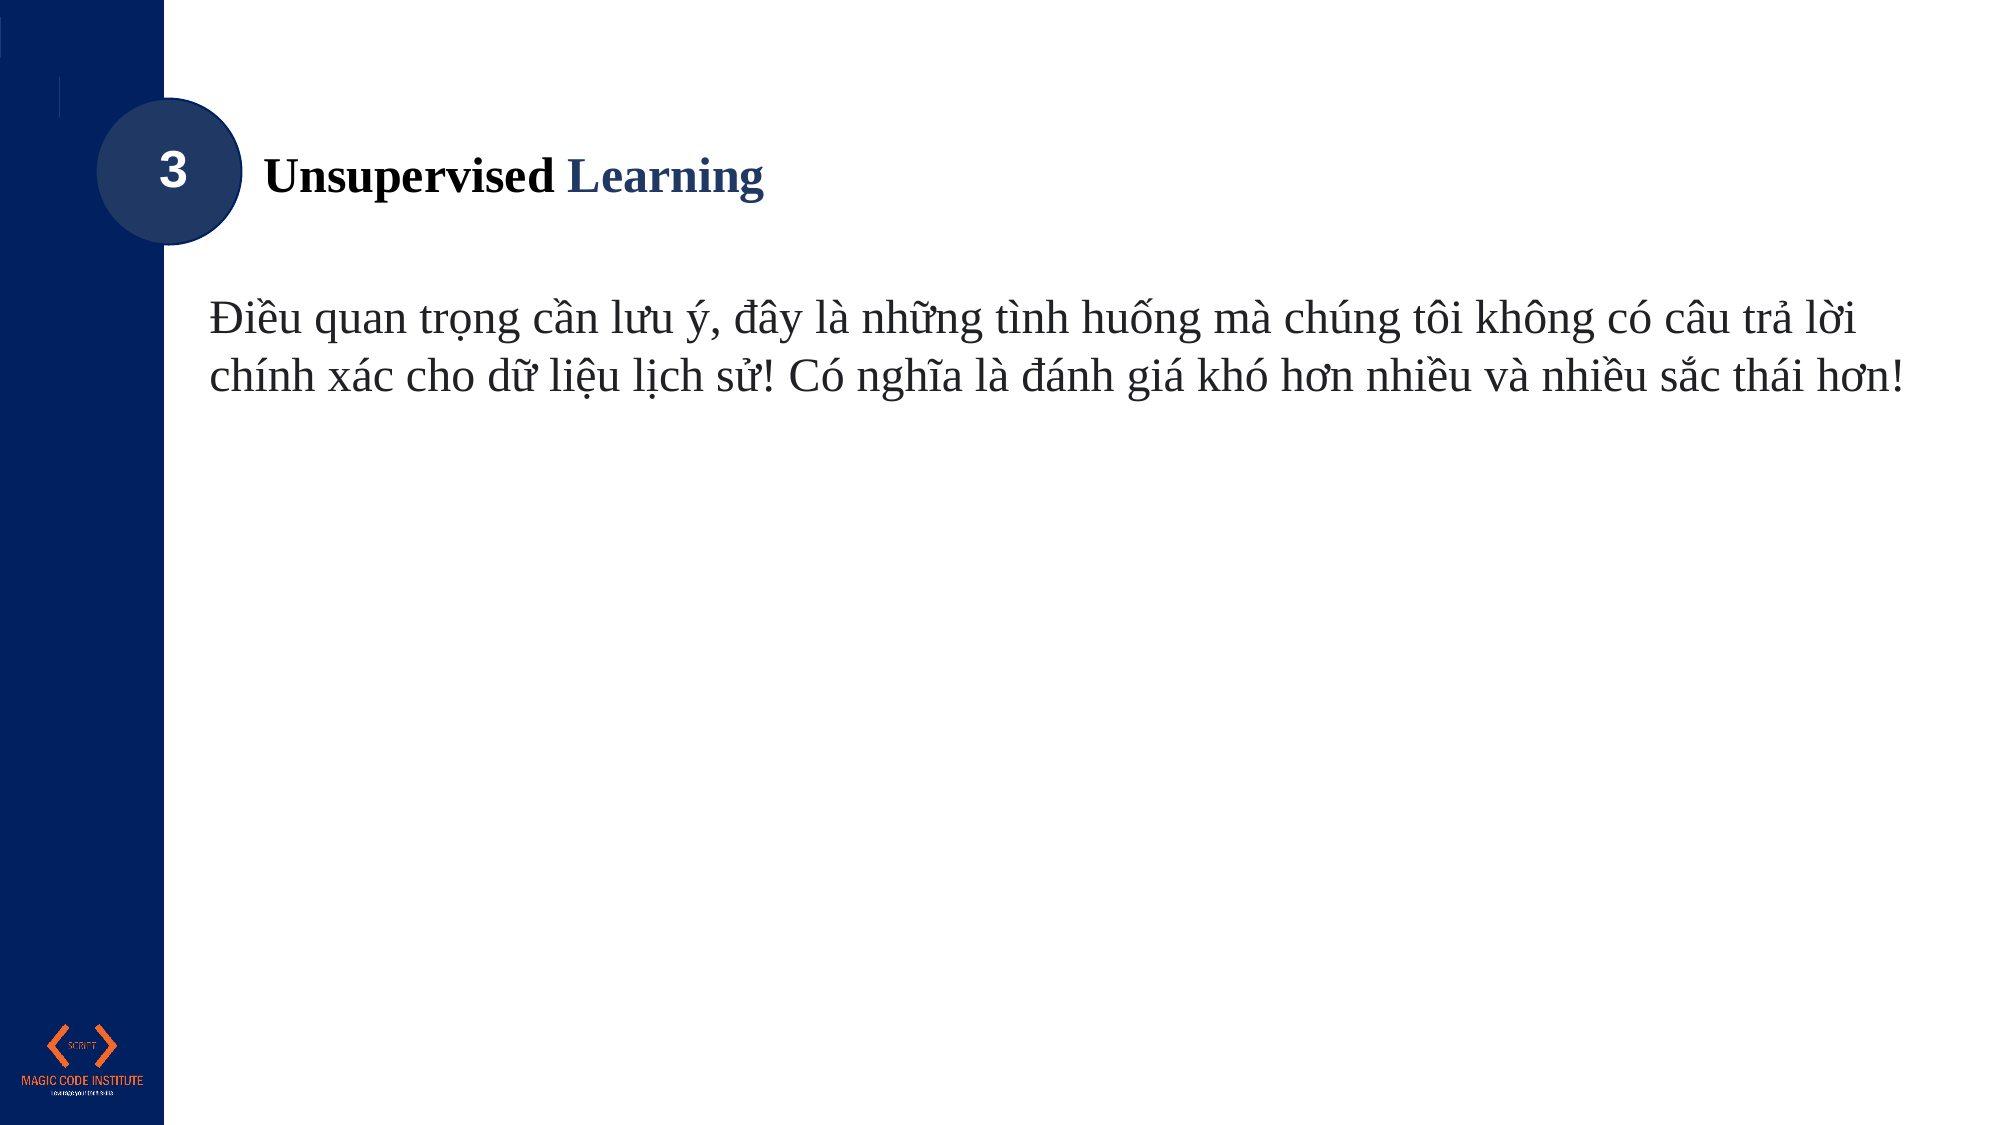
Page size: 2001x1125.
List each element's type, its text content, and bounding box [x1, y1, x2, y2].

picture [10, 1019, 153, 1102]
text_box Unsupervised Learning [248, 123, 1798, 228]
text_box Điều quan trọng cần lưu ý, đây là những tình huống mà chúng tôi không có câu trả lời chính xác cho dữ liệu lịch sử! Có nghĩa là đánh giá khó hơn nhiều và nhiều sắc thái hơn! [194, 278, 1925, 409]
list 3 [137, 123, 210, 211]
